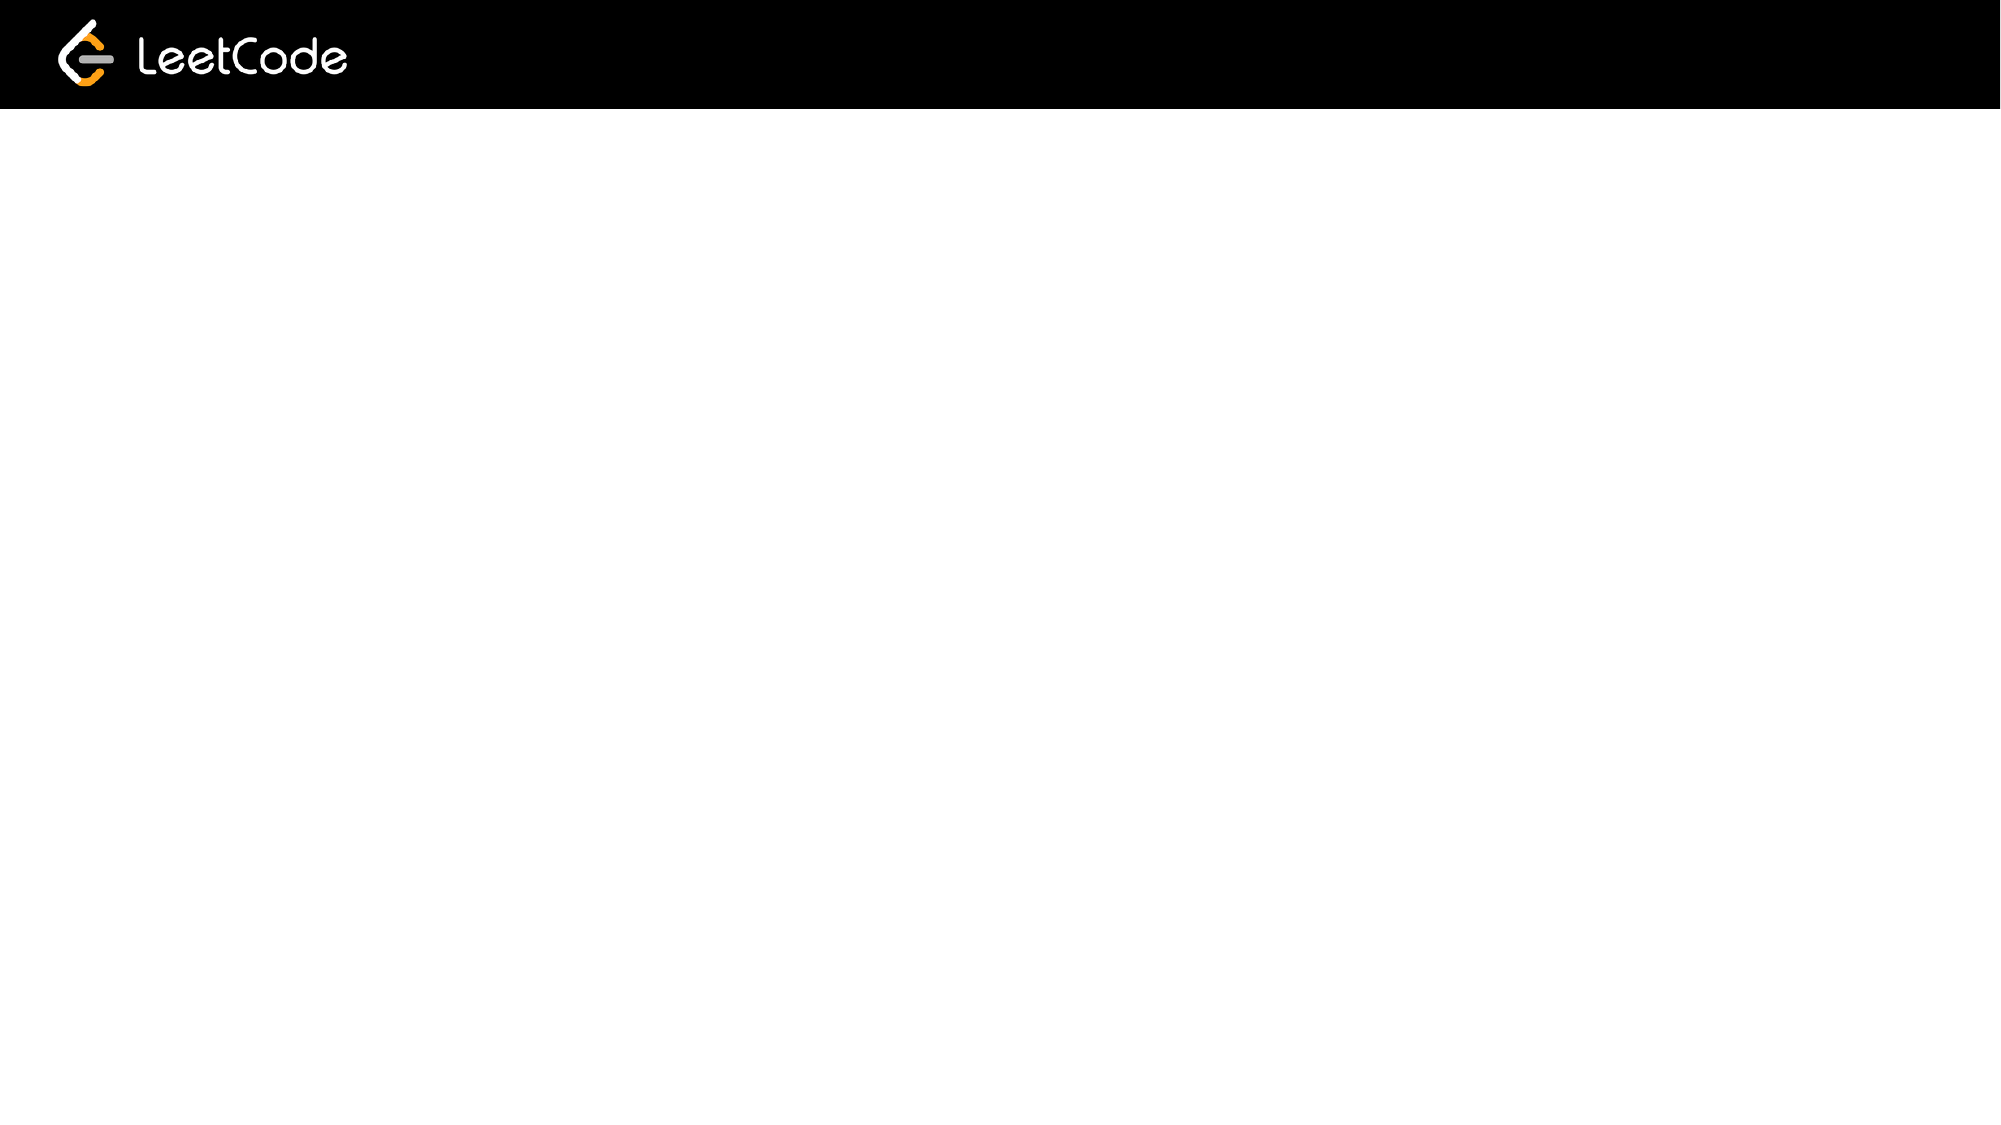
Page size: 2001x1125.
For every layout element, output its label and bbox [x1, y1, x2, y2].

picture [57, 14, 347, 100]
